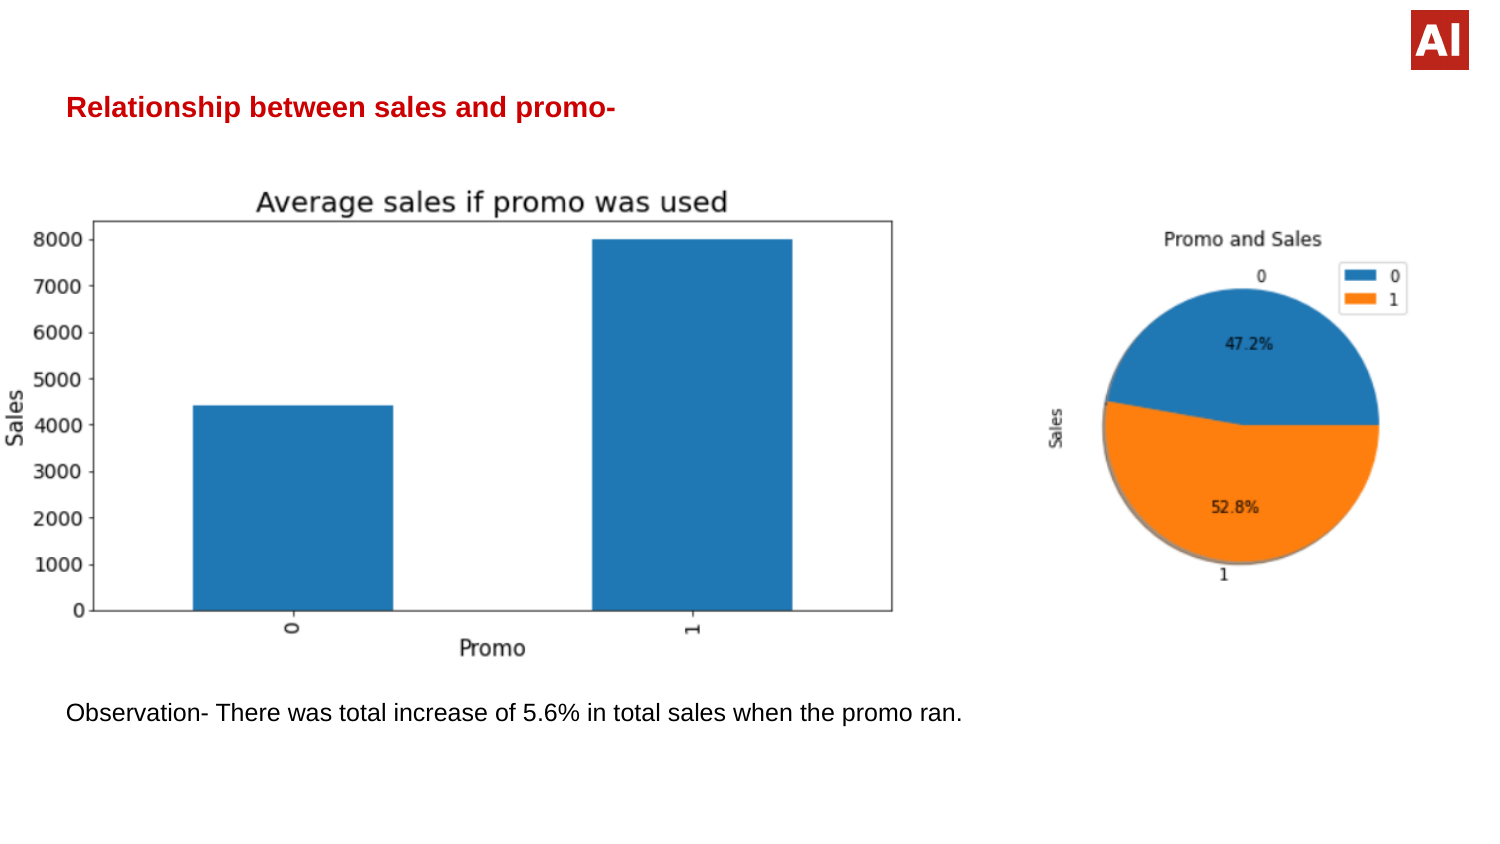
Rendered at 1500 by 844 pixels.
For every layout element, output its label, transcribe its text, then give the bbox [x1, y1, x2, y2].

picture [0, 184, 899, 659]
picture [1411, 10, 1469, 70]
title Relationship between sales and promo- [51, 72, 1449, 167]
picture [1042, 222, 1421, 601]
text_box Observation- There was total increase of 5.6% in total sales when the promo ran. [51, 689, 1495, 734]
